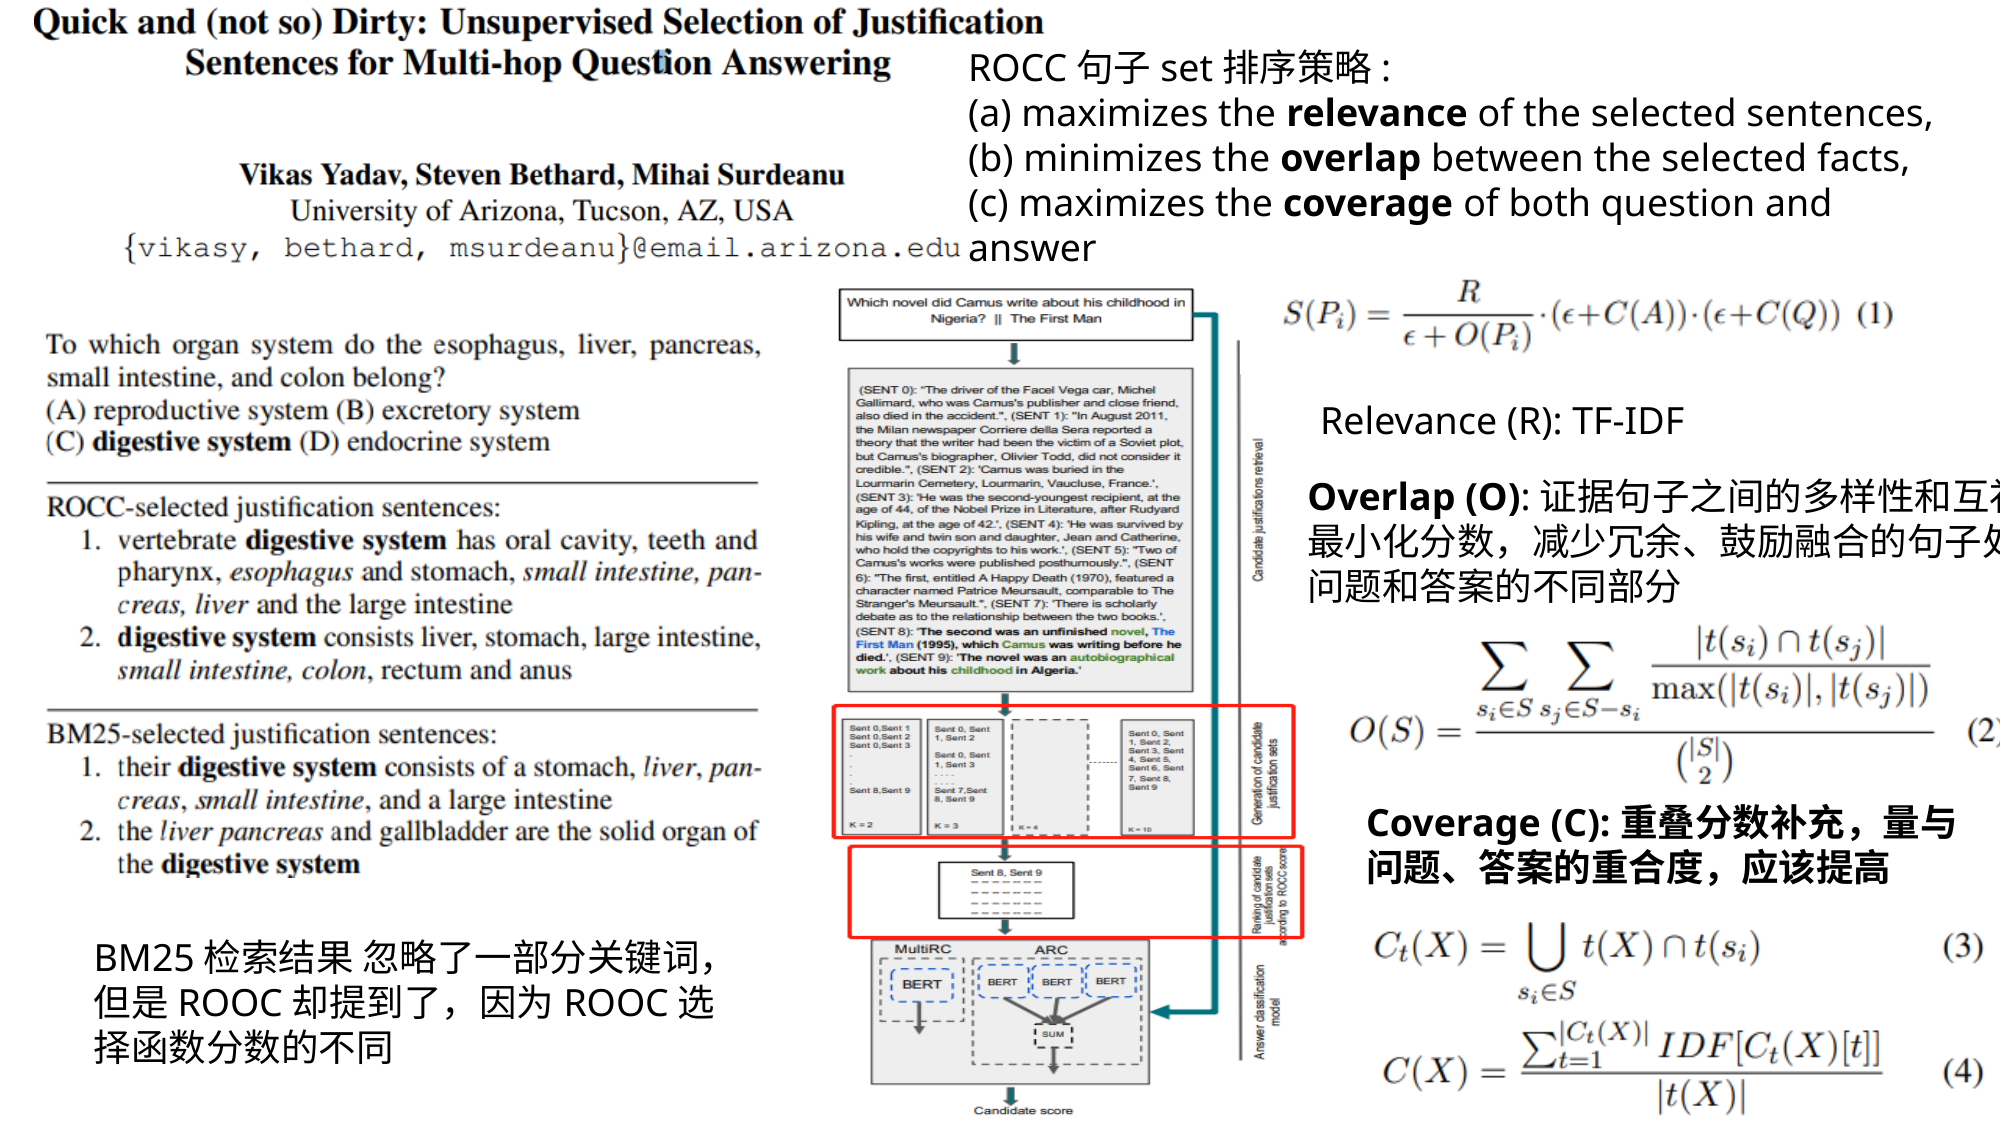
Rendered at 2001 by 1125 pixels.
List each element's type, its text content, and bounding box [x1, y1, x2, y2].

picture [829, 248, 1966, 1125]
text_box BM25检索结果 忽略了一部分关键词，但是ROOC却提到了，因为ROOC选择函数分数的不同 [78, 926, 761, 1077]
picture [34, 0, 1047, 265]
picture [1356, 921, 1995, 1118]
text_box Relevance (R): TF-IDF [1306, 389, 1710, 449]
text_box ROCC句子set排序策略: (a) maximizes the relevance of the selected sentences, (b) minimizes the overlap between the selected facts, (c) maximizes the coverage of both question and answer [953, 36, 1954, 277]
picture [34, 321, 785, 878]
text_box Coverage (C):重叠分数补充，量与问题、答案的重合度，应该提高 [1351, 792, 2000, 896]
text_box Overlap (O):证据句子之间的多样性和互补性 最小化分数，减少冗余、鼓励融合的句子处理 问题和答案的不同部分 [1306, 465, 2000, 616]
picture [1328, 609, 2000, 792]
